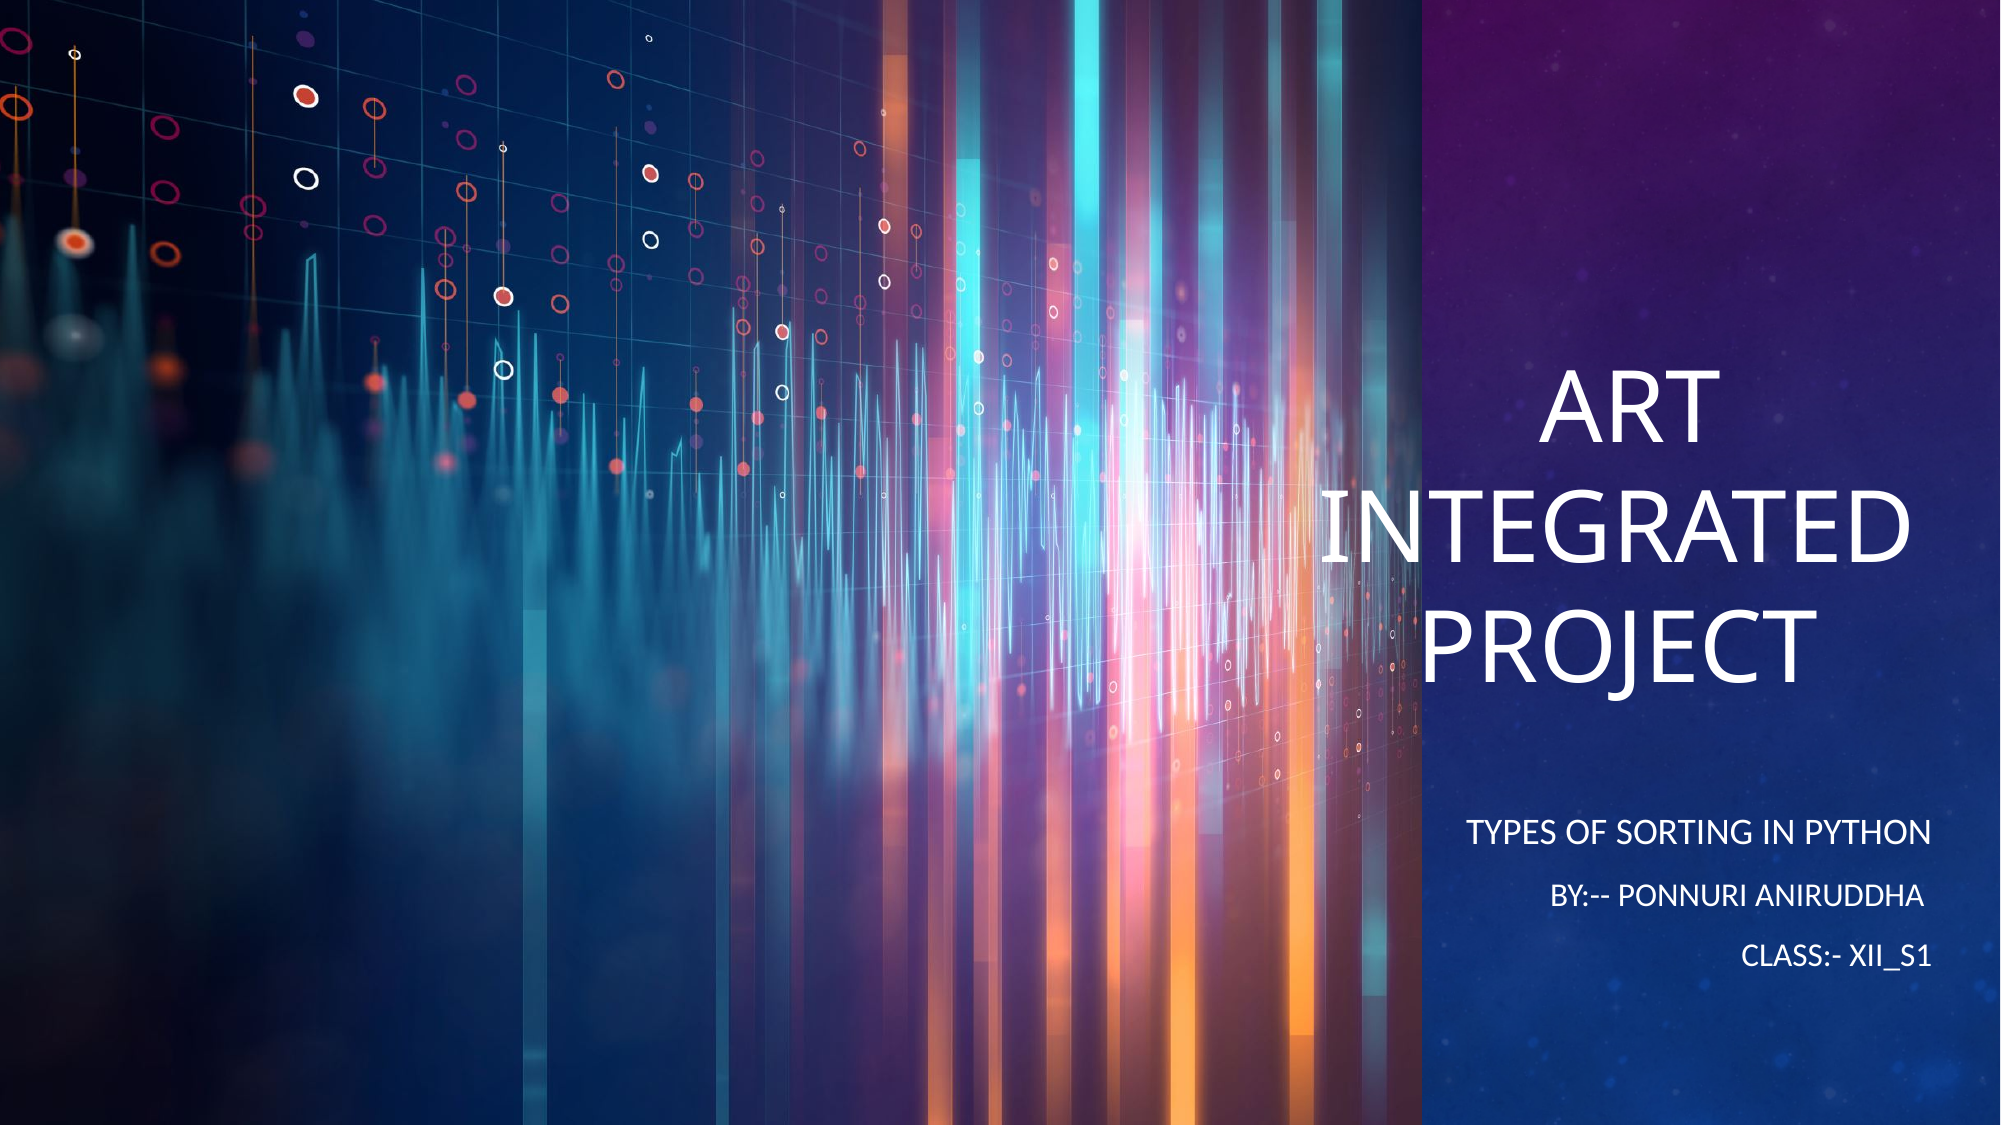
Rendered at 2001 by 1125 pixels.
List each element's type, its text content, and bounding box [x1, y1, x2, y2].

picture [0, 0, 2001, 1125]
subtitle TYPES OF SORTING IN PYTHON By:-- PONNURI ANIRUDDHA CLASS:- XII_S1 [1428, 799, 1948, 998]
title ART INTEGRATED PROJECT [1428, 184, 1948, 710]
